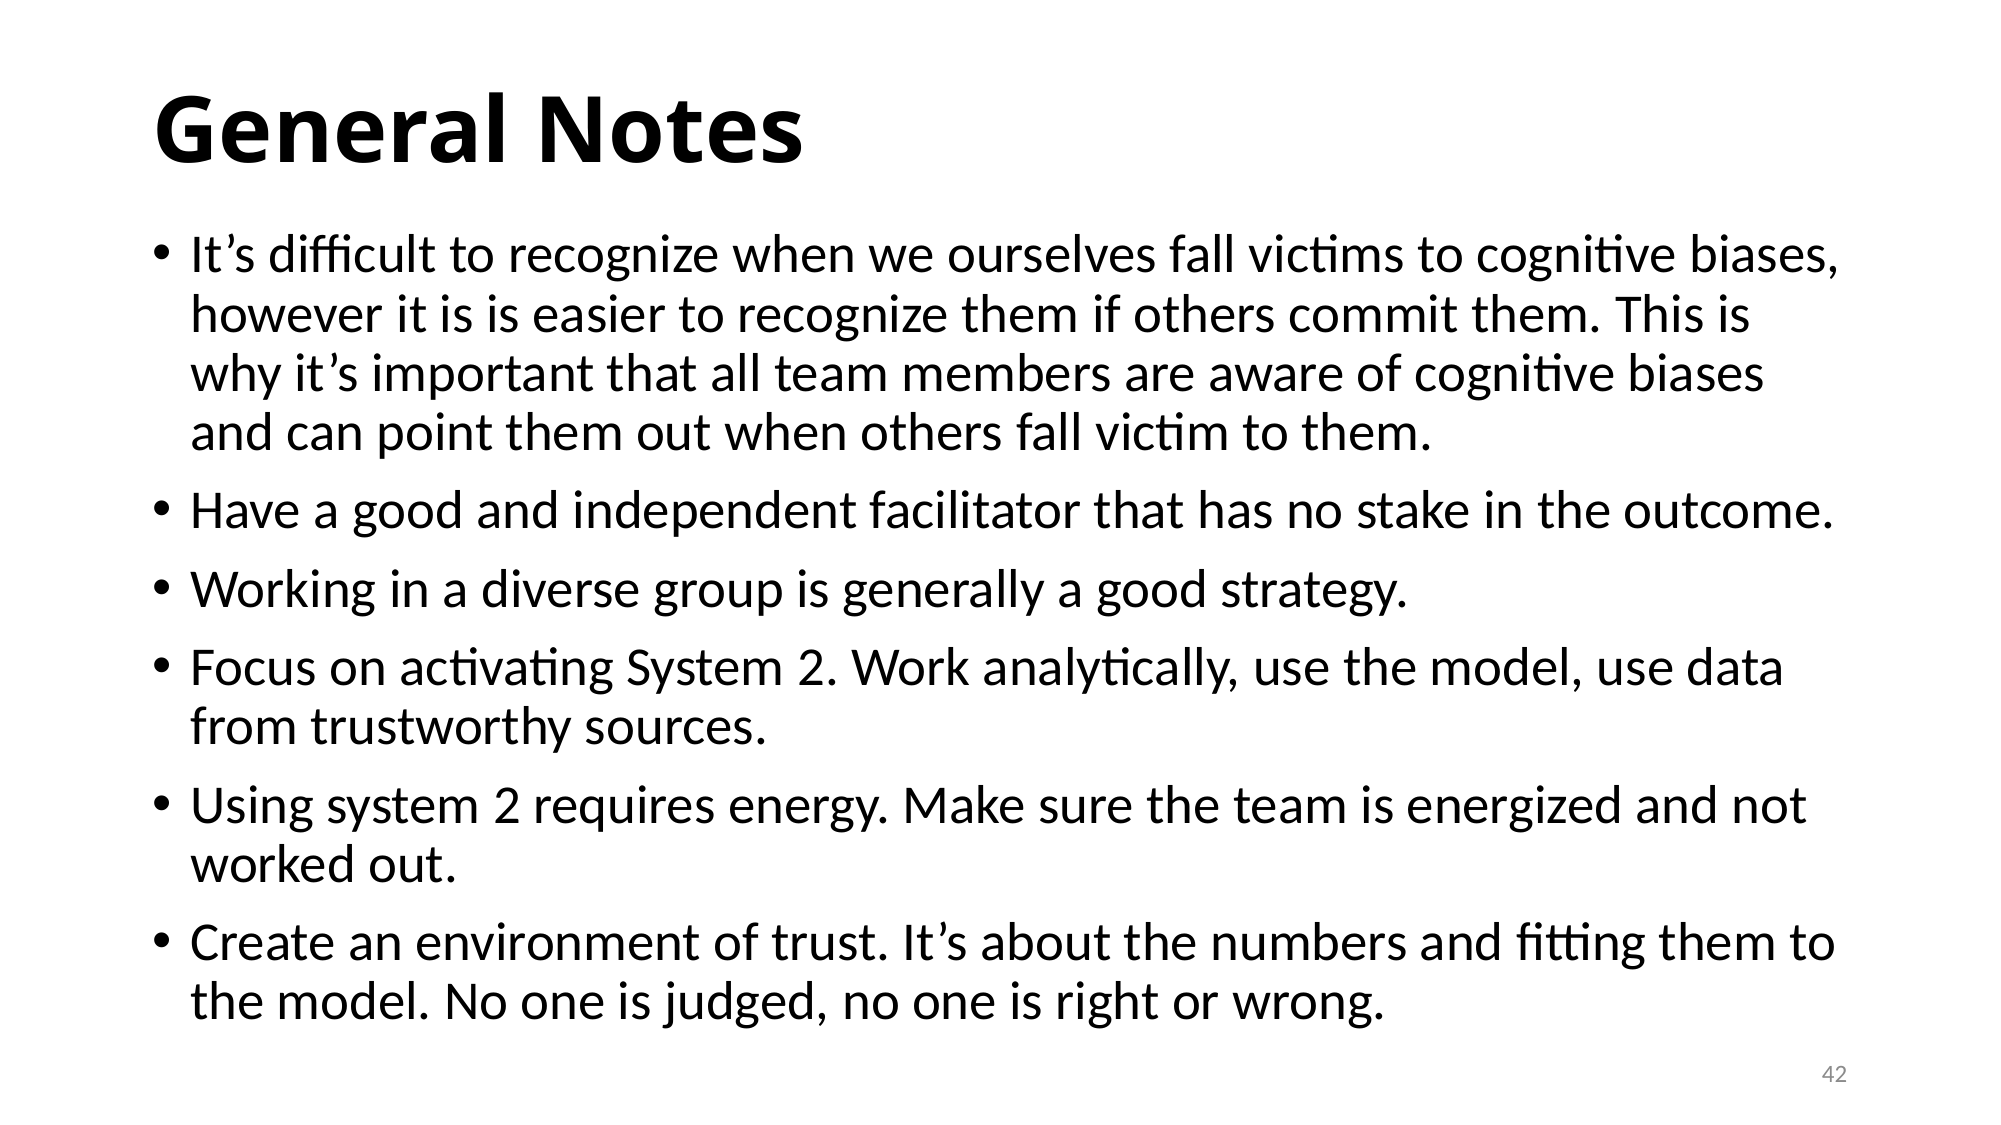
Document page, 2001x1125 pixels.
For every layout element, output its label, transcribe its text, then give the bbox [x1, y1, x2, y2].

slide_number 42 [1412, 1042, 1863, 1103]
list It’s difficult to recognize when we ourselves fall victims to cognitive biases, however it is is easier to recognize them if others commit them. This is why it’s important that all team members are aware of cognitive biases and can point them out when others fall victim to them. Have a good and independent facilitator that has no stake in the outcome. Working in a diverse group is generally a good strategy. Focus on activating System 2. Work analytically, use the model, use data from trustworthy sources. Using system 2 requires energy. Make sure the team is energized and not worked out. Create an environment of trust. It’s about the numbers and fitting them to the model. No one is judged, no one is right or wrong. [137, 218, 1863, 1066]
title General Notes [137, 59, 1863, 207]
